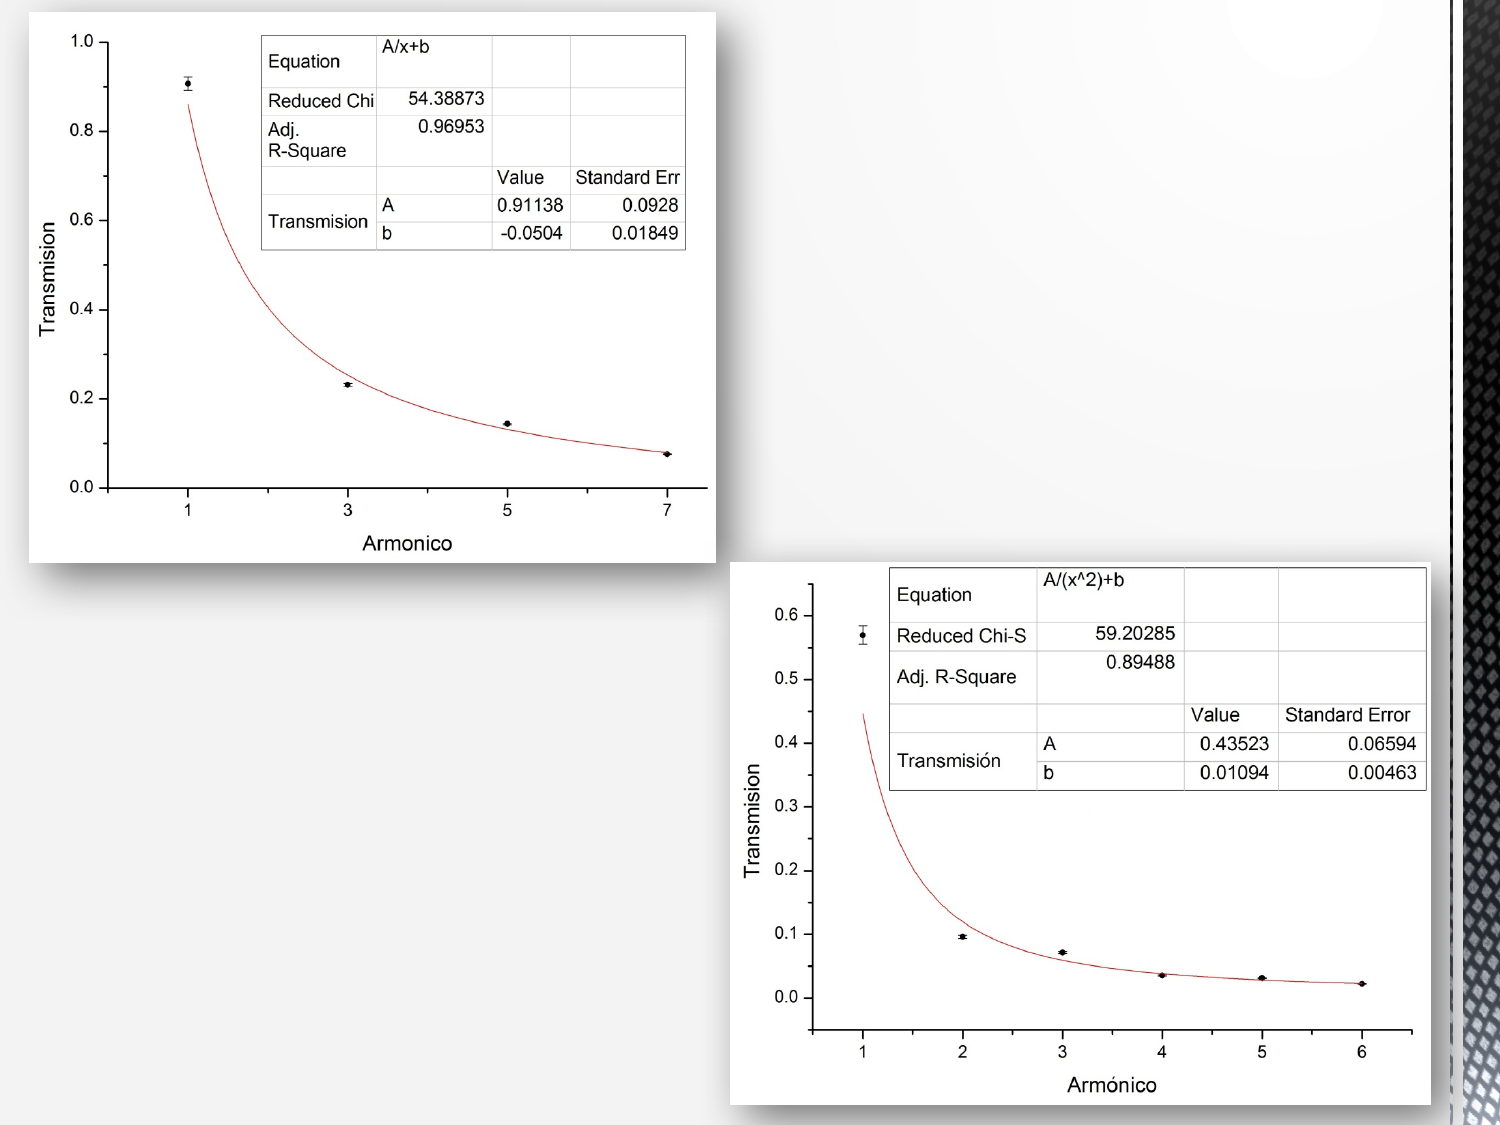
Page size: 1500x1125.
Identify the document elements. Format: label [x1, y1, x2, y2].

picture [29, 12, 716, 563]
picture [729, 562, 1431, 1105]
picture [1447, 0, 1500, 1125]
